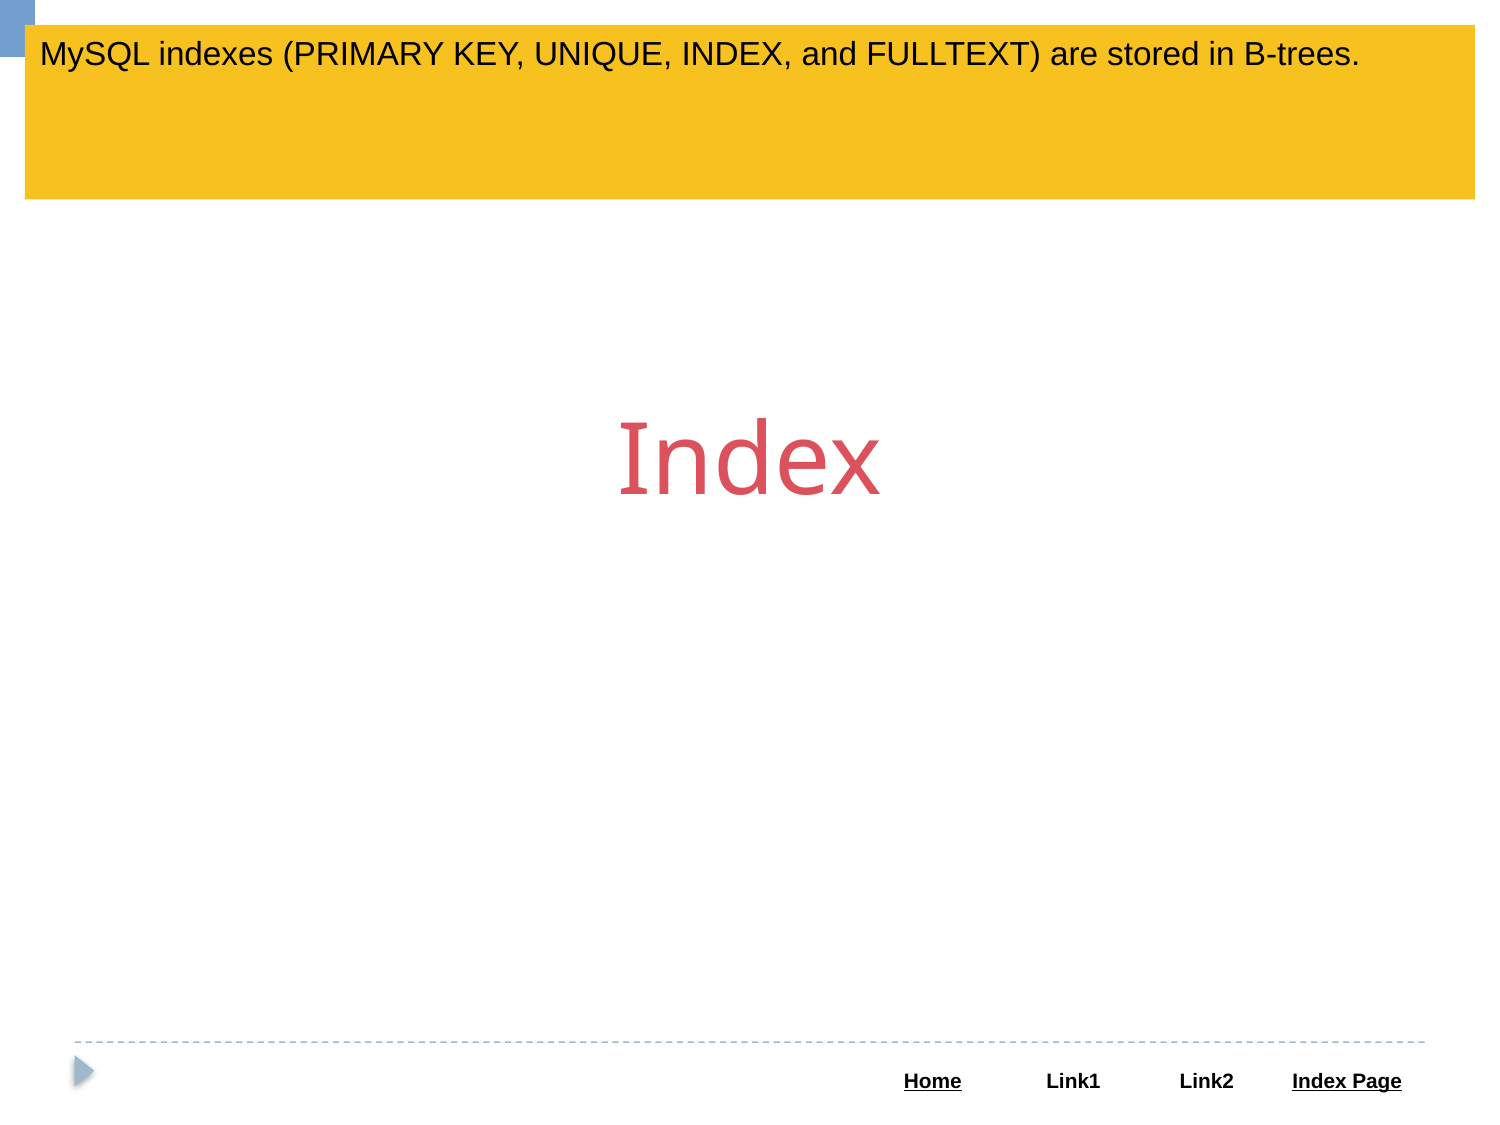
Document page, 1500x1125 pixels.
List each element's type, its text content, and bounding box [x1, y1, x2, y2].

text_box MySQL indexes (PRIMARY KEY, UNIQUE, INDEX, and FULLTEXT) are stored in B-trees. FULLTEXT indexes are created on text-based columns (CHAR, VARCHAR, or TEXT columns) to help speed up queries and DML operations on data contained within those columns, omitting any words that are defined as stopwords. [24, 24, 1475, 200]
text_box Index [24, 387, 1475, 500]
